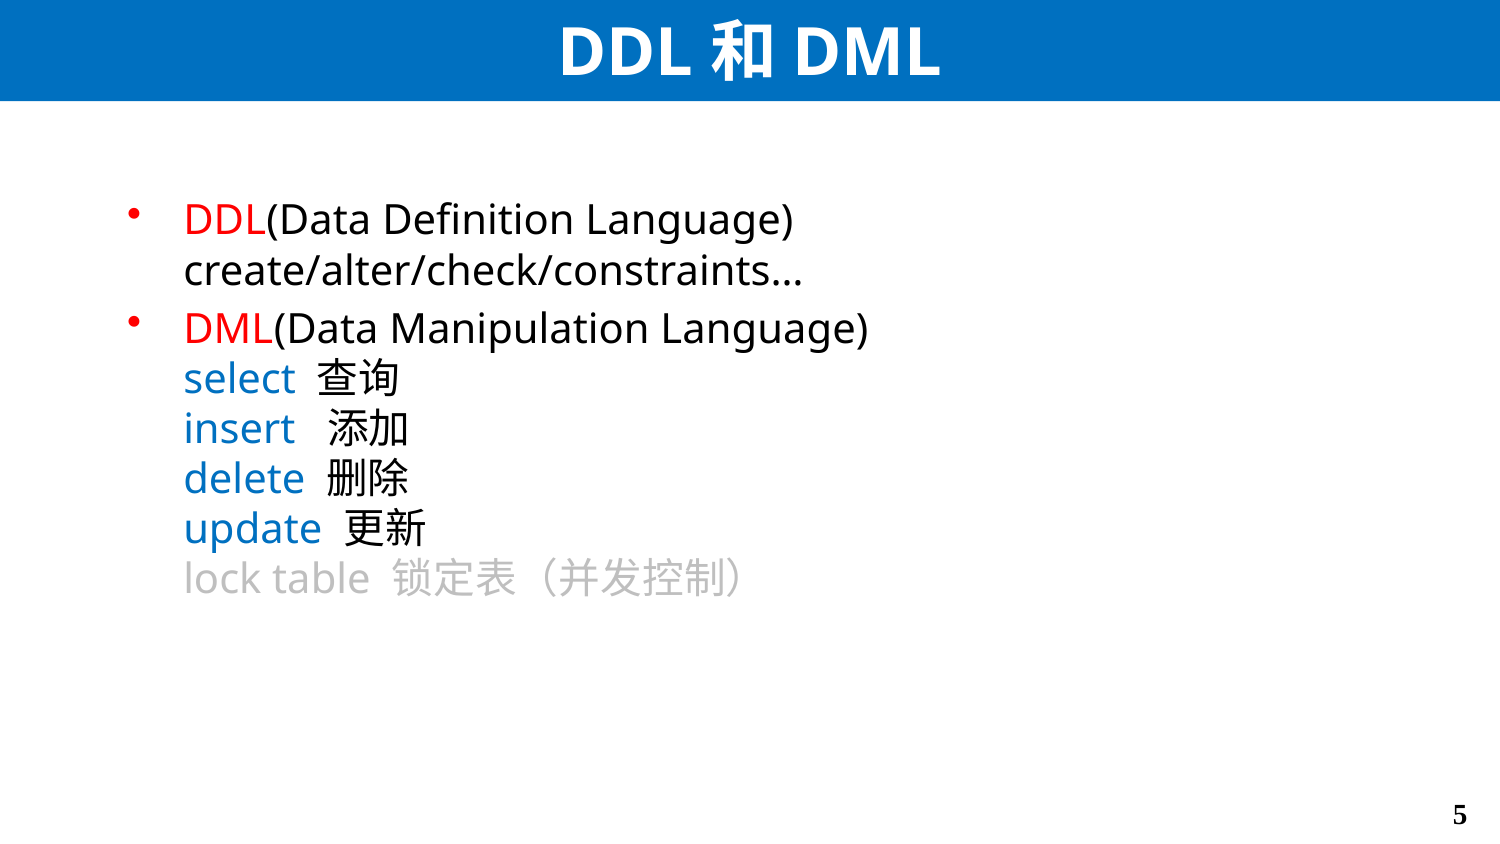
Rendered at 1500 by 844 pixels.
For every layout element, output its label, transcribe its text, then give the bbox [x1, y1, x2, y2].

title DDL和DML [0, 0, 1500, 102]
list DDL(Data Definition Language) create/alter/check/constraints… DML(Data Manipulation Language) select 查询 insert 添加 delete 删除 update 更新 lock table 锁定表（并发控制） [112, 185, 1105, 741]
